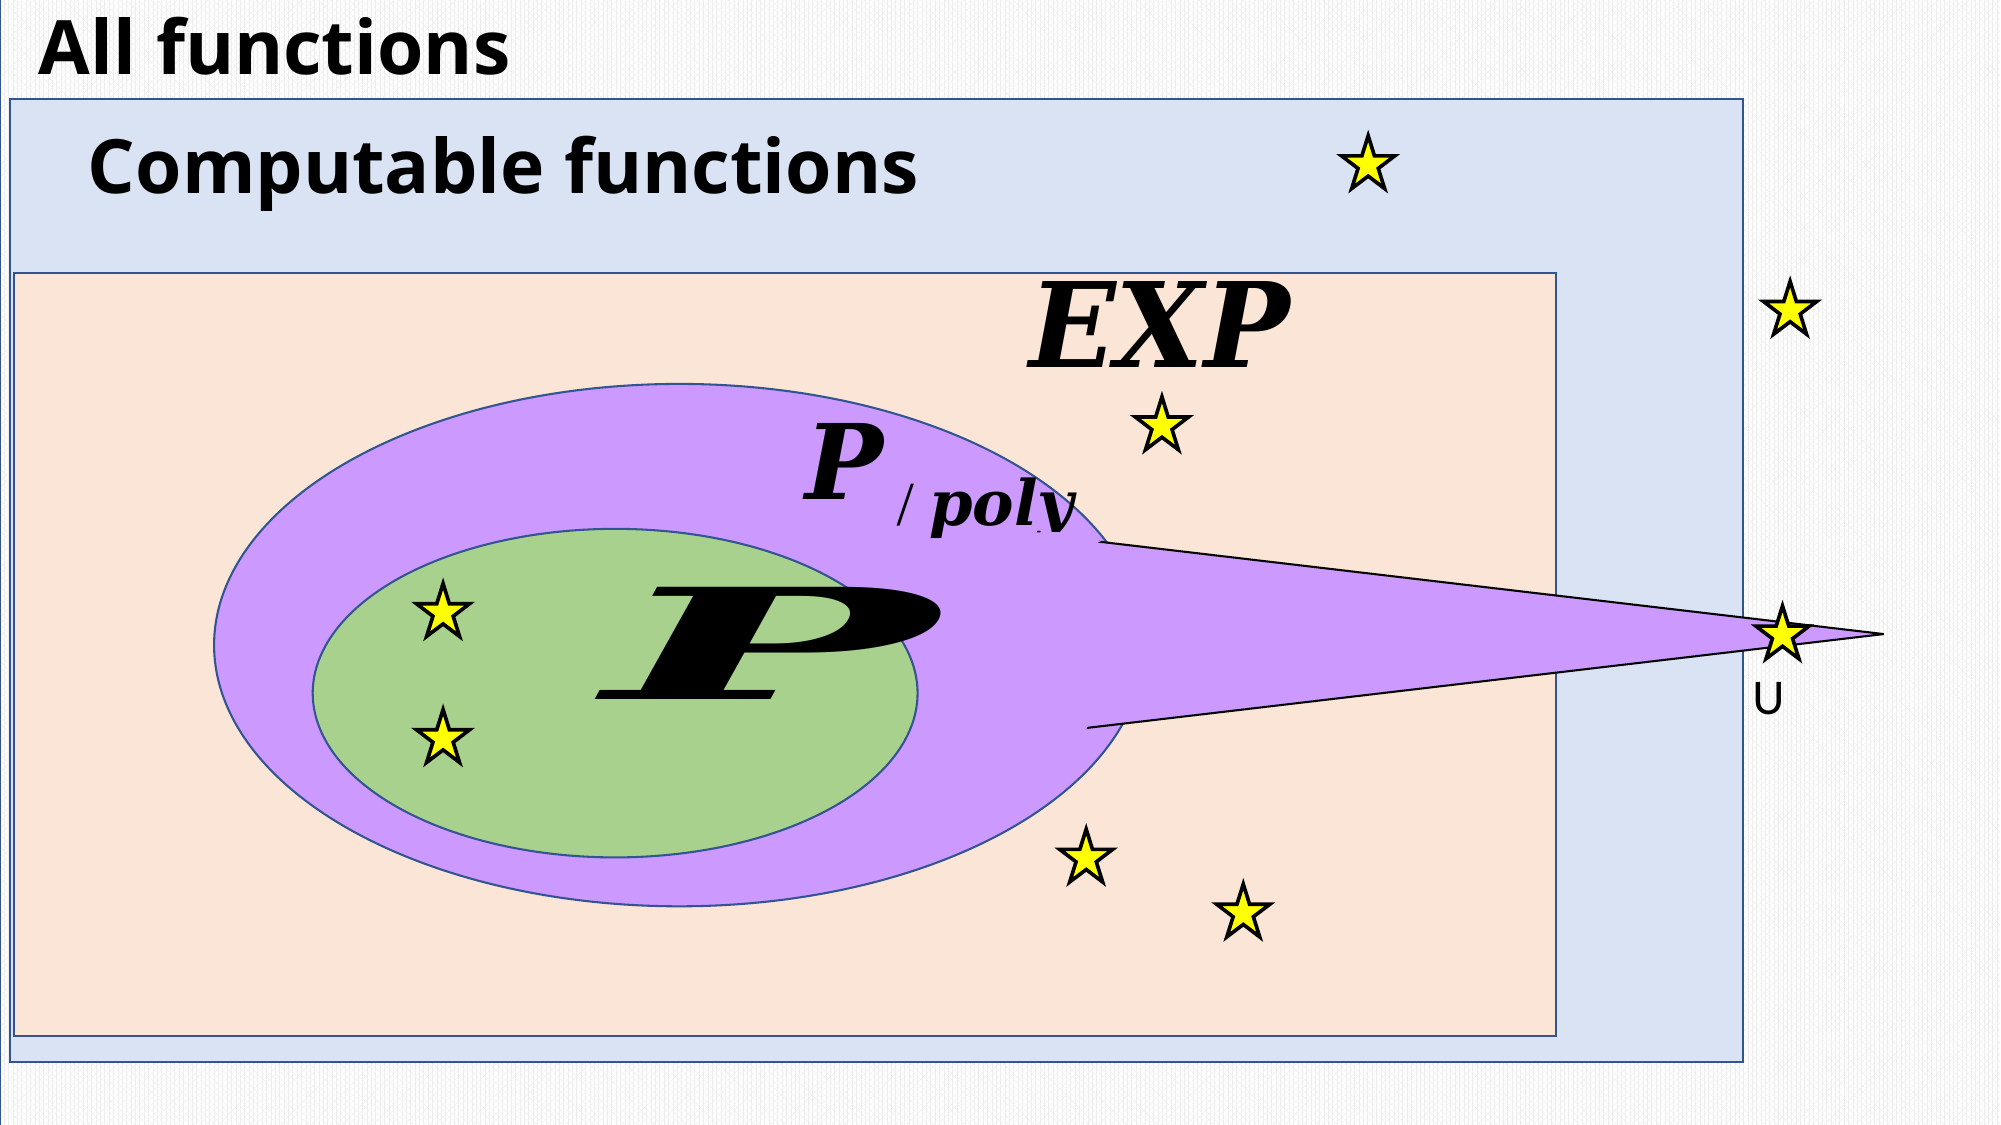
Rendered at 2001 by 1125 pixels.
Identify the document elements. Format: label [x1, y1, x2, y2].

text_box [1135, 389, 1539, 466]
text_box [312, 528, 981, 858]
text_box [1341, 135, 1703, 221]
text_box [1059, 829, 1334, 945]
text_box [13, 263, 1556, 1036]
text_box [1763, 281, 2000, 412]
text_box [1737, 605, 1985, 734]
text_box [9, 99, 1744, 1062]
text_box [213, 383, 1884, 907]
text_box [0, 0, 2000, 1125]
text_box [416, 583, 690, 699]
text_box [416, 709, 732, 787]
text_box [1216, 884, 1491, 1000]
